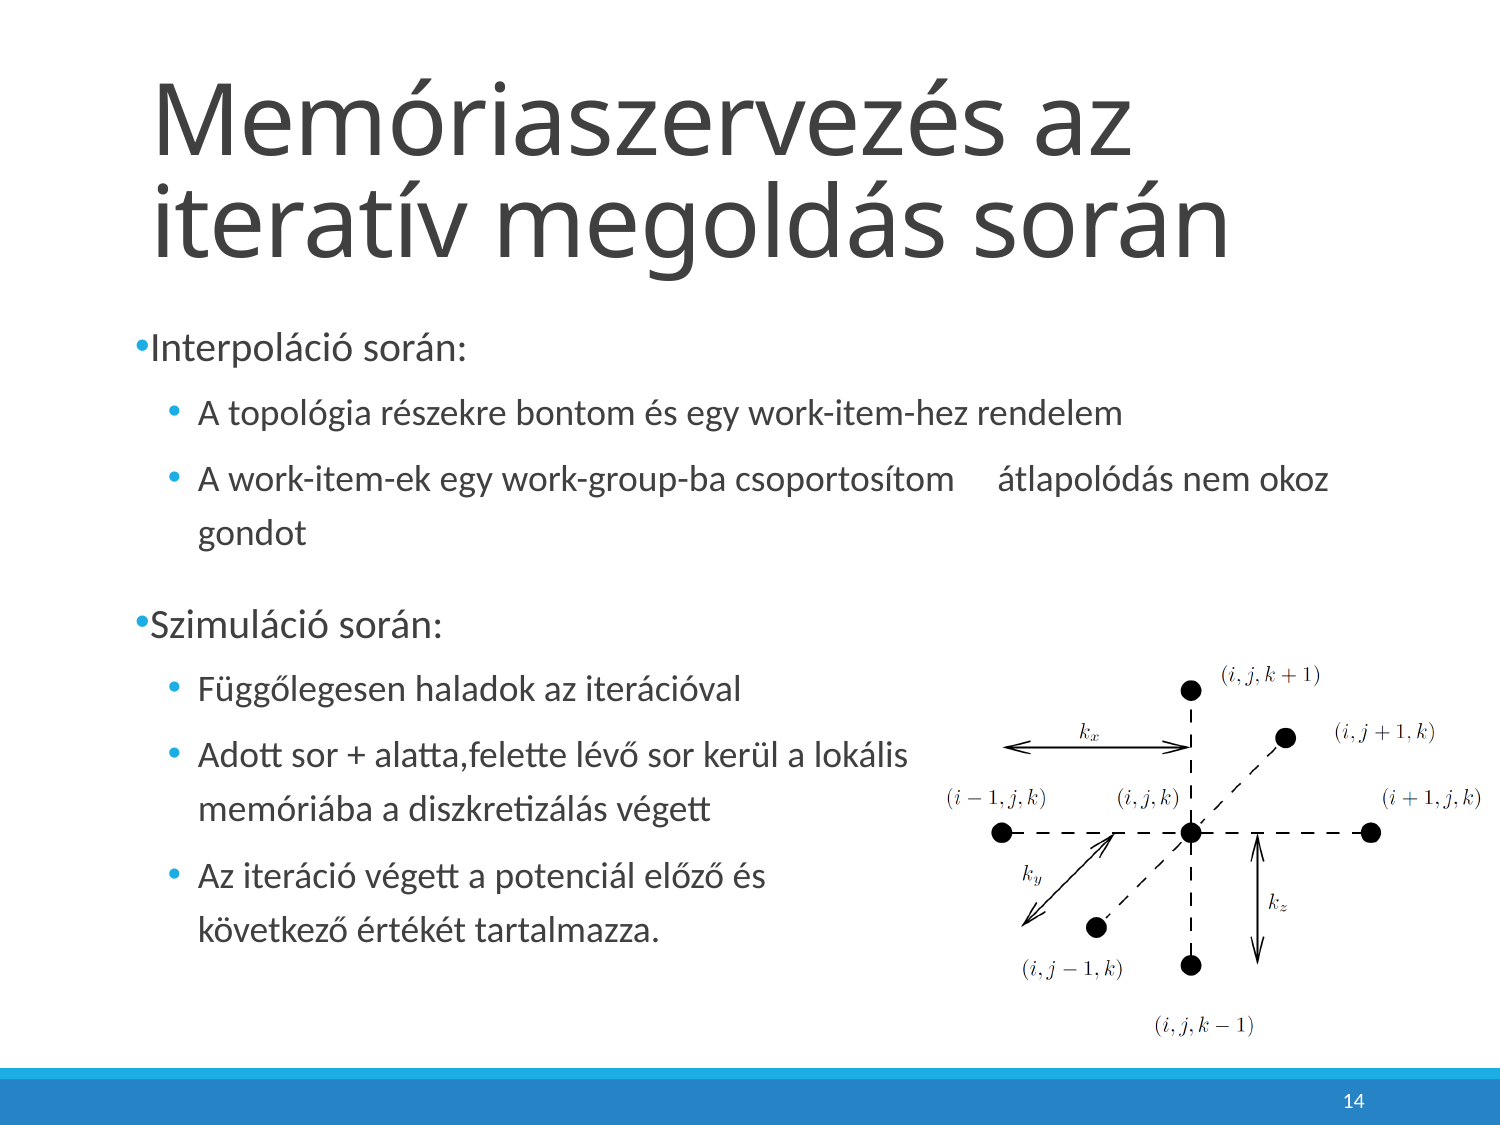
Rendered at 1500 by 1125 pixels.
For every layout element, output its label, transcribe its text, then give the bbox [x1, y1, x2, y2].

title Memóriaszervezés az iteratív megoldás során [135, 47, 1373, 285]
picture [933, 648, 1489, 1053]
slide_number 14 [1218, 1079, 1380, 1120]
